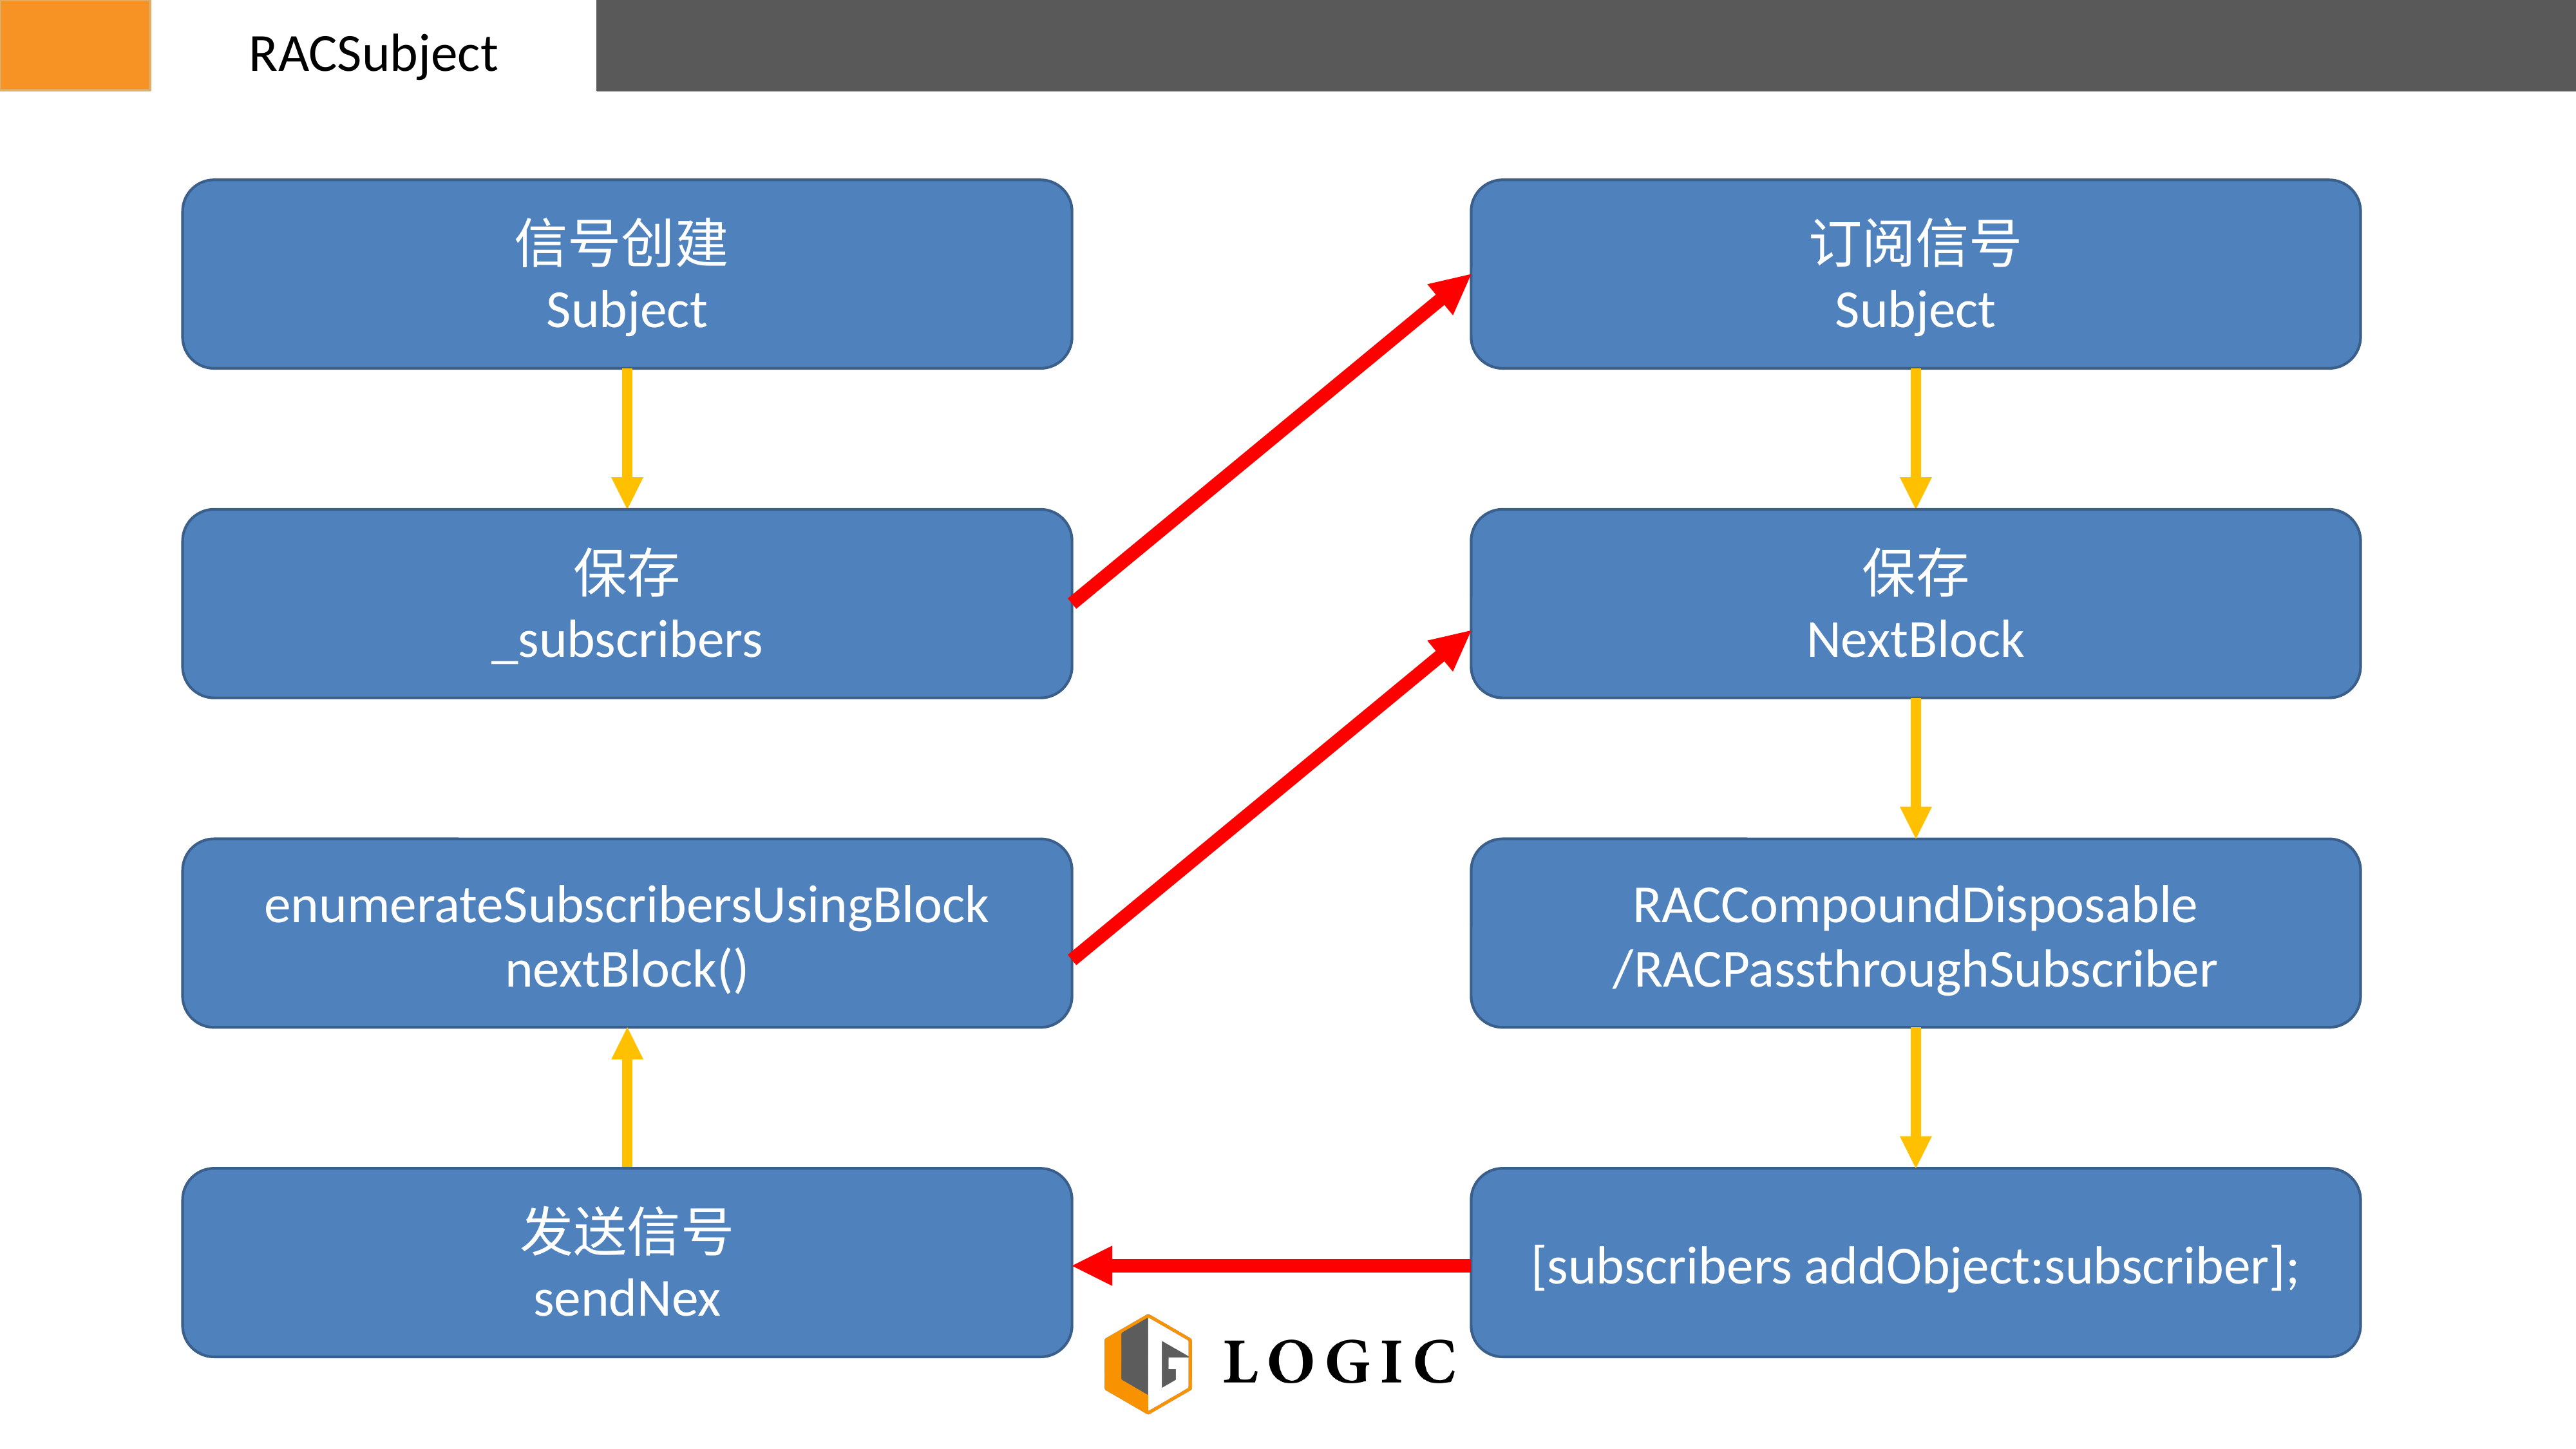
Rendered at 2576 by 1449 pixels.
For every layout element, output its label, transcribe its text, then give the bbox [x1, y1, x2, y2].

text_box RACSubject [151, 12, 597, 87]
text_box 保存 _subscribers [181, 507, 1074, 699]
picture [1098, 1309, 1477, 1417]
text_box 发送信号 sendNex [181, 1167, 1074, 1359]
text_box 订阅信号 Subject [1470, 178, 2362, 370]
text_box [subscribers addObject:subscriber]; [1470, 1167, 2362, 1359]
text_box enumerateSubscribersUsingBlock nextBlock() [181, 837, 1074, 1029]
text_box RACCompoundDisposable /RACPassthroughSubscriber [1470, 837, 2362, 1029]
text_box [1072, 274, 1472, 604]
text_box 保存 NextBlock [1470, 507, 2362, 699]
text_box 信号创建 Subject [181, 178, 1074, 370]
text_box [1072, 630, 1472, 960]
